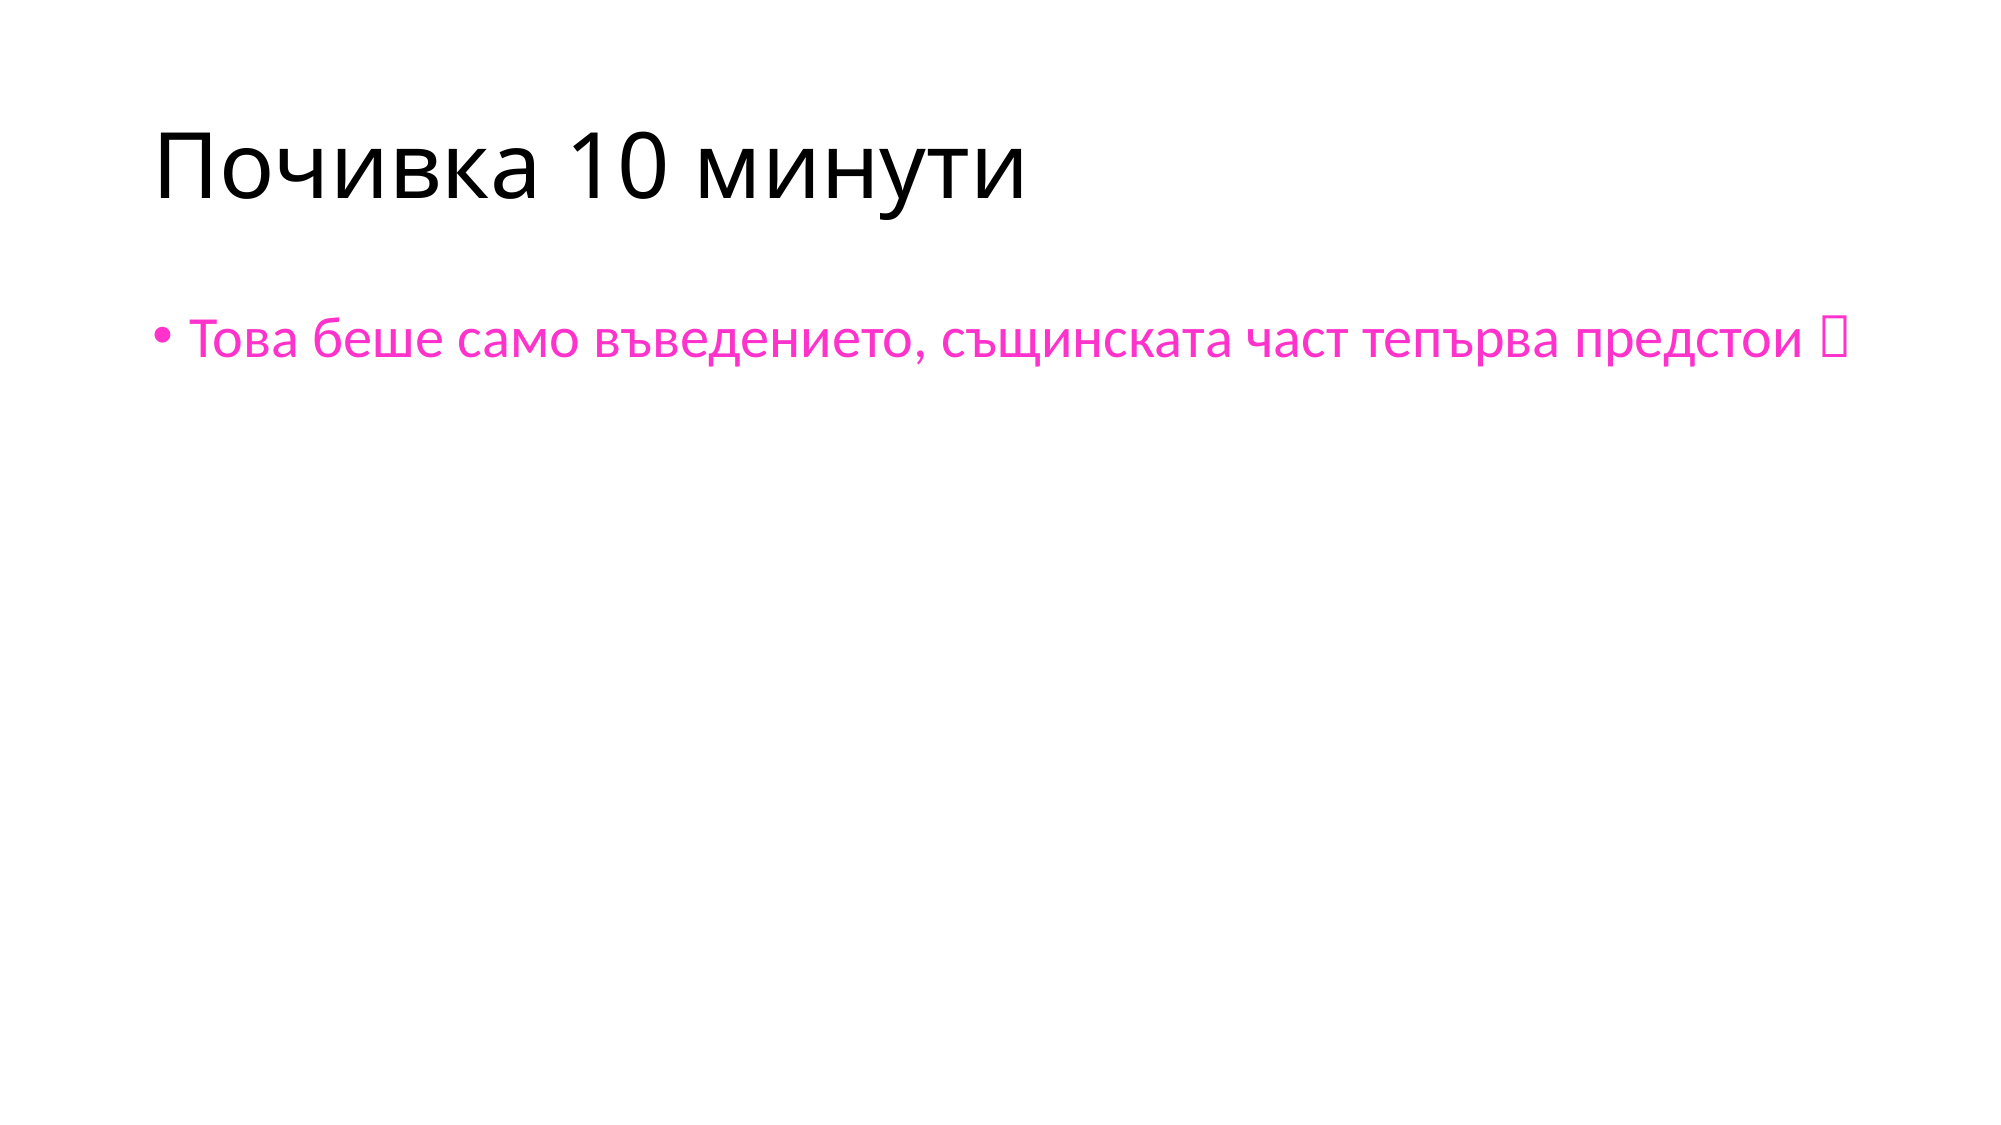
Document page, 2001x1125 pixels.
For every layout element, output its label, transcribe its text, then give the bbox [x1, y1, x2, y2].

title Почивка 10 минути [137, 59, 1863, 278]
list Това беше само въведението, същинската част тепърва предстои  [137, 299, 1918, 1014]
